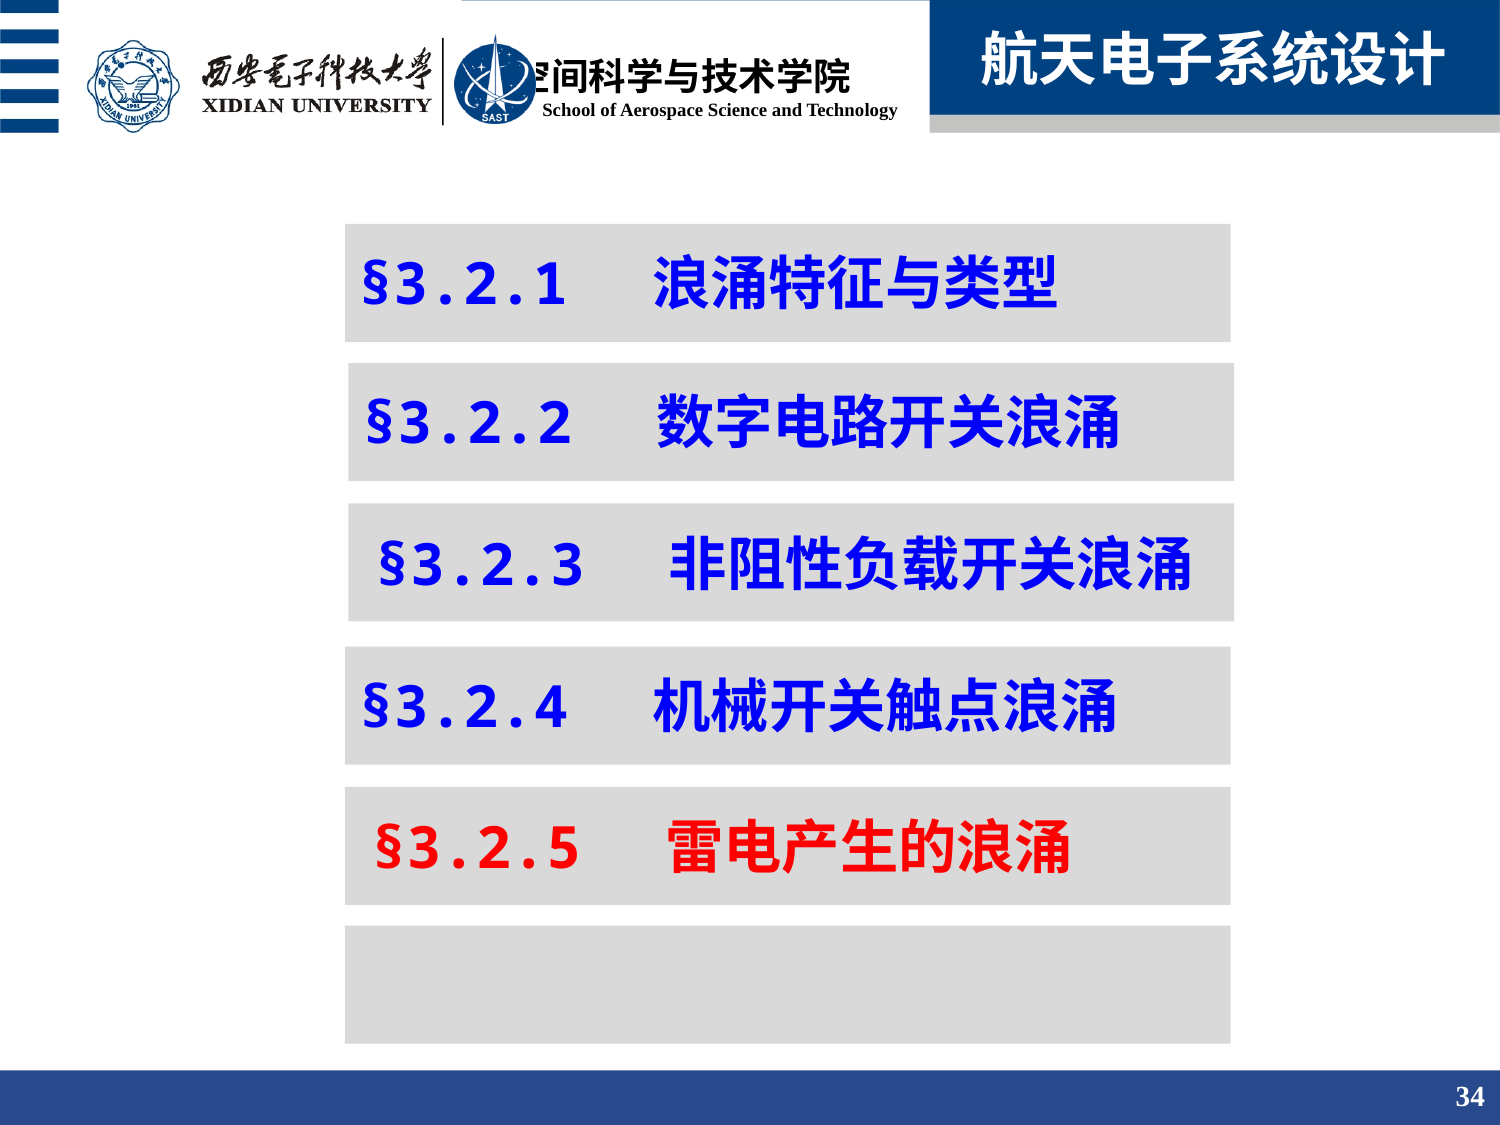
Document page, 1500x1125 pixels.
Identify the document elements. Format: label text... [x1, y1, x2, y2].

text_box §3.2.2 数字电路开关浪涌 [347, 377, 1137, 463]
text_box [343, 644, 1233, 767]
text_box §3.2.1 浪涌特征与类型 [343, 238, 1075, 324]
picture [0, 0, 1500, 1070]
text_box [346, 501, 1236, 624]
text_box 航天电子系统设计 [927, 0, 1500, 114]
text_box §3.2.5 雷电产生的浪涌 [356, 803, 1160, 888]
text_box §3.2.3 非阻性负载开关浪涌 [360, 519, 1231, 605]
text_box §3.2.4 机械开关触点浪涌 [343, 661, 1134, 747]
text_box [343, 785, 1233, 907]
text_box [346, 361, 1236, 483]
text_box [343, 923, 1233, 1046]
text_box [343, 222, 1233, 344]
